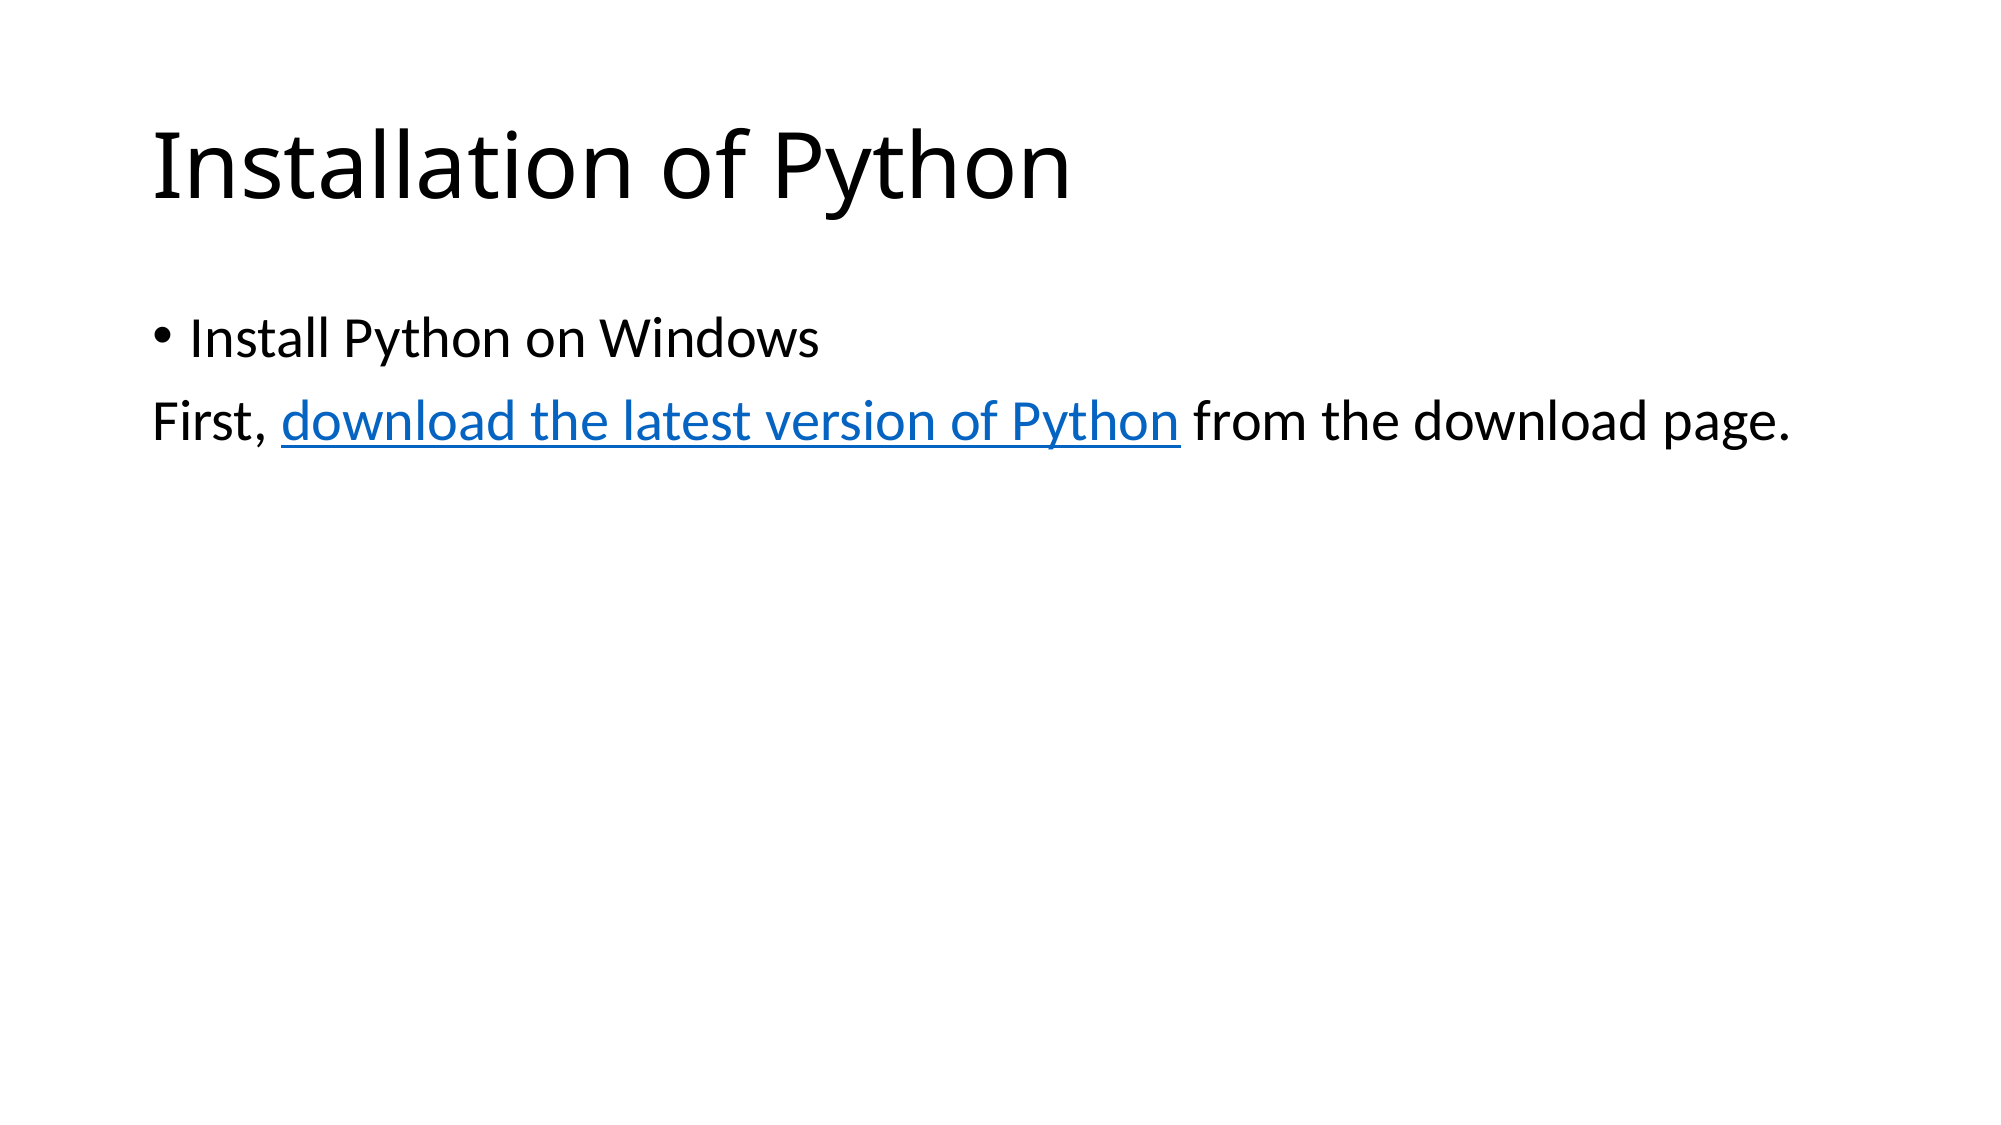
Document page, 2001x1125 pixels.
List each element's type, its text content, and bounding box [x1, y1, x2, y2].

list Install Python on Windows First, download the latest version of Python from the download page. [137, 299, 1863, 1014]
title Installation of Python [137, 59, 1863, 278]
